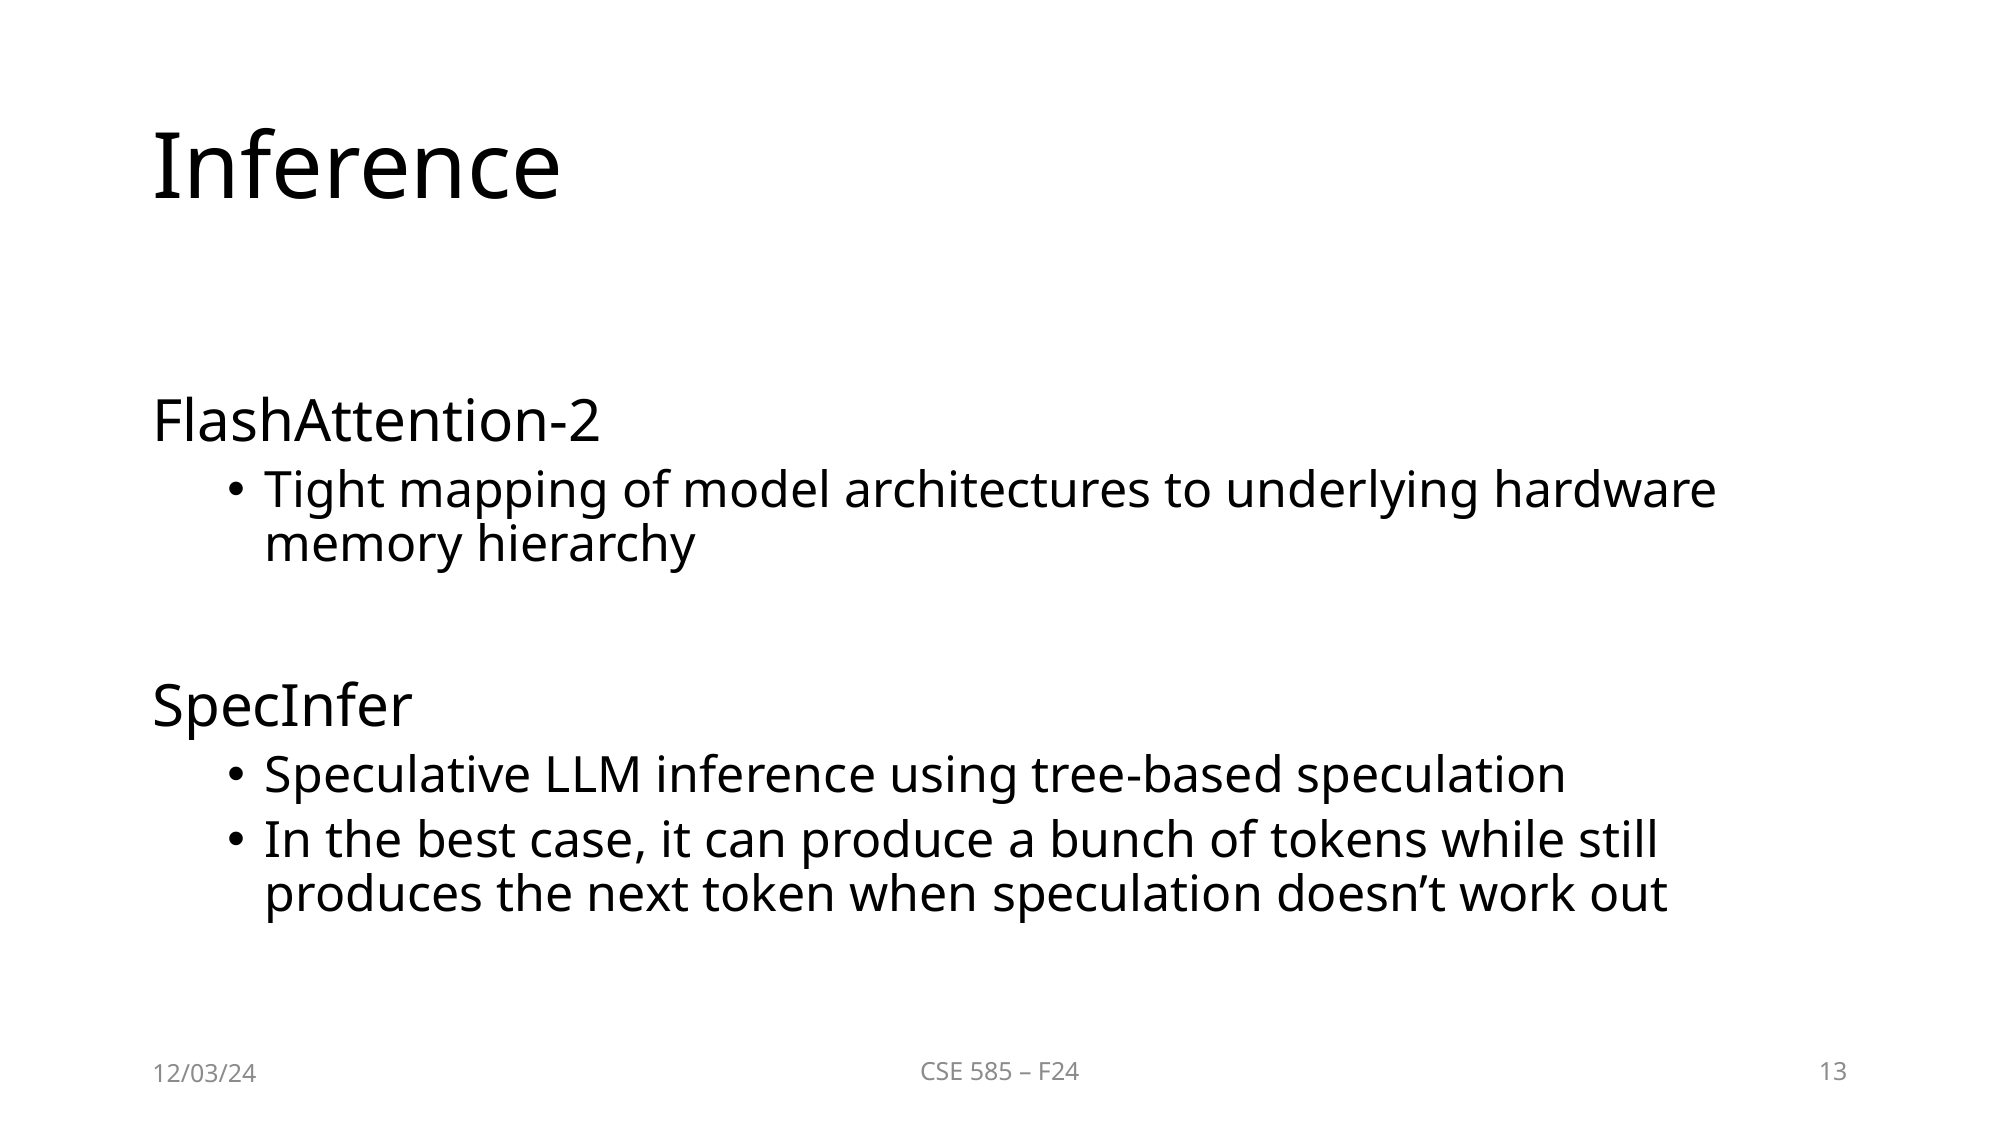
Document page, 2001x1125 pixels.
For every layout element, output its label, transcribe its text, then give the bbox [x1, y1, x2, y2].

footer CSE 585 – F24 [662, 1042, 1338, 1103]
title Inference [137, 59, 1863, 278]
list FlashAttention-2 Tight mapping of model architectures to underlying hardware memory hierarchy SpecInfer Speculative LLM inference using tree-based speculation In the best case, it can produce a bunch of tokens while still produces the next token when speculation doesn’t work out [137, 299, 1863, 1014]
slide_number 13 [1412, 1042, 1863, 1103]
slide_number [137, 1042, 588, 1103]
